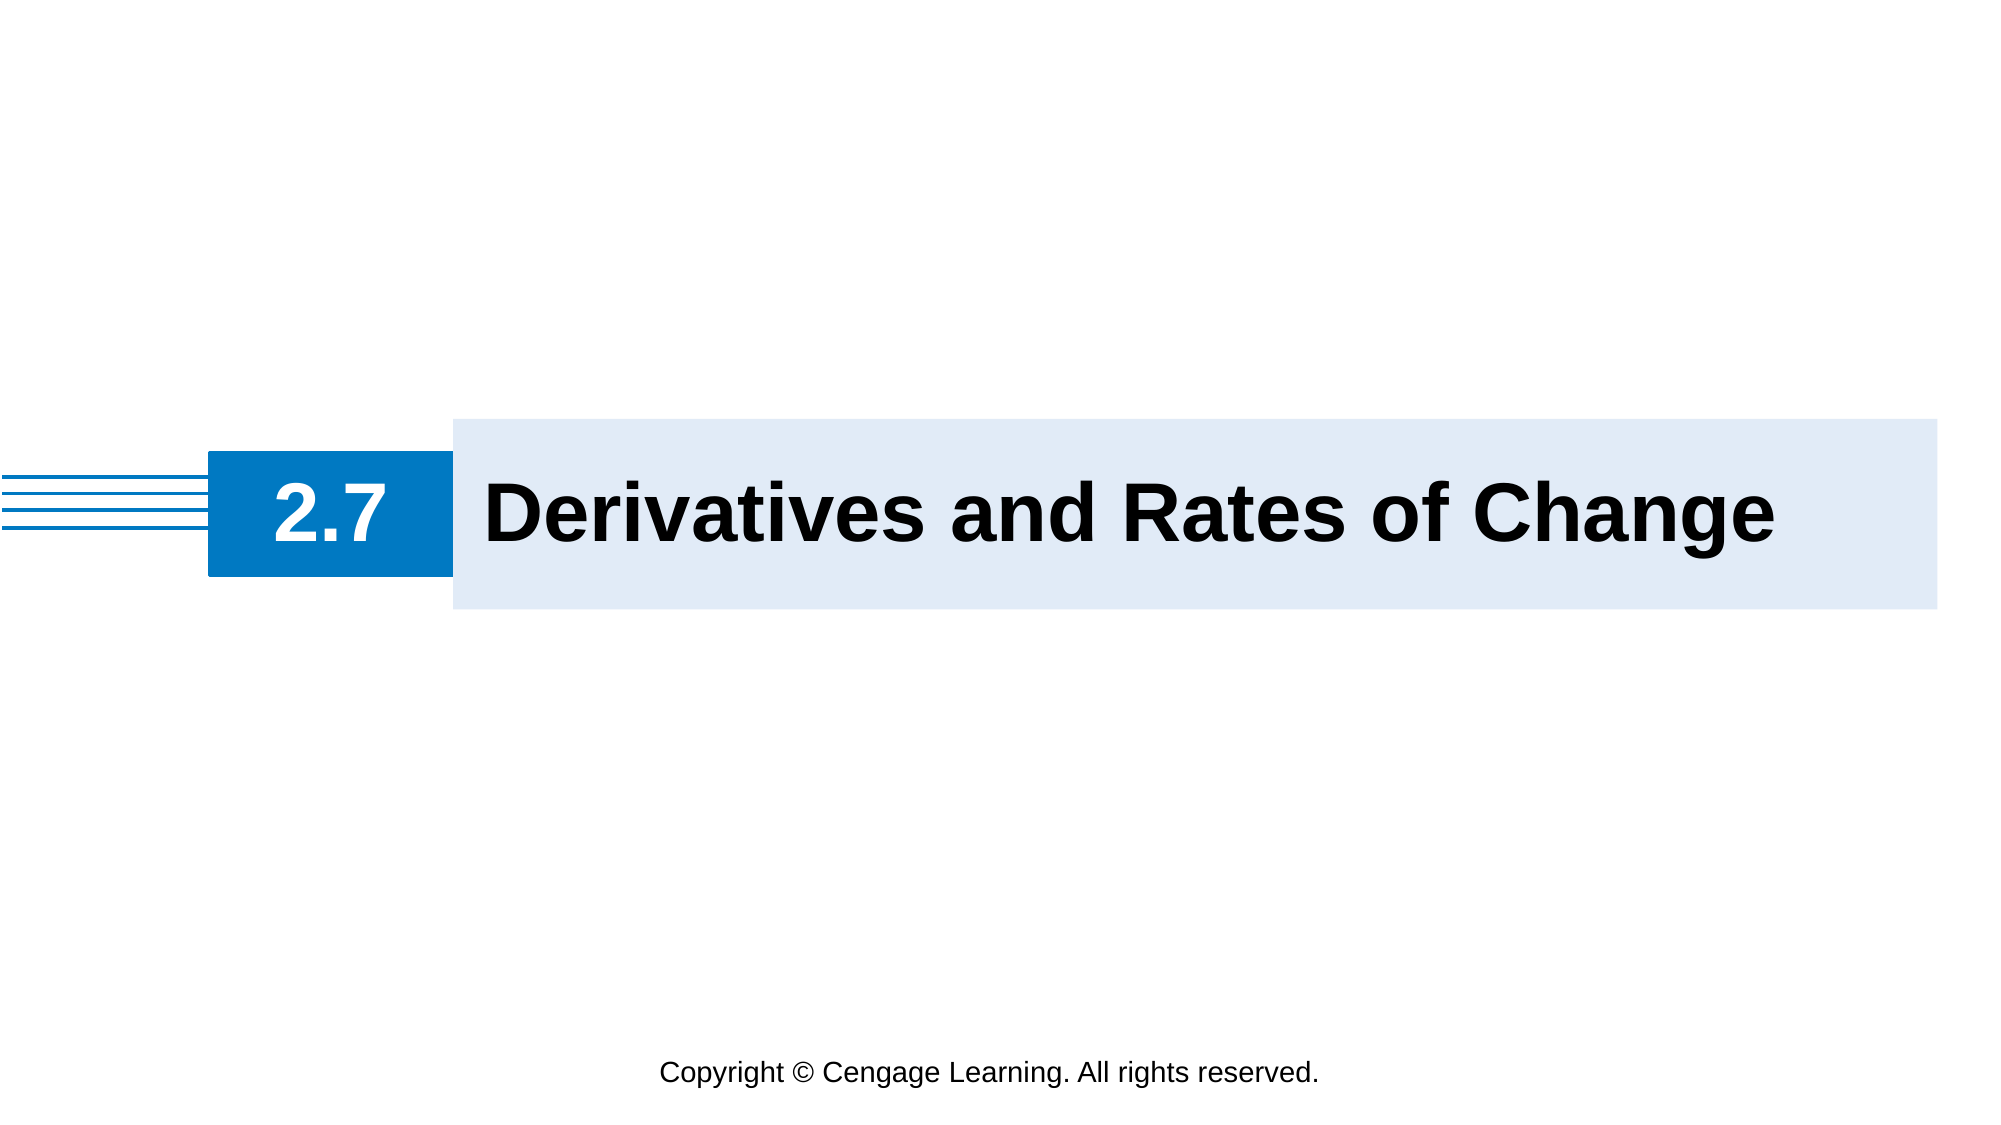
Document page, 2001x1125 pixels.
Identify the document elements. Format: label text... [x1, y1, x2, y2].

list Derivatives and Rates of Change [453, 418, 1938, 610]
title 2.7 [208, 451, 453, 577]
list Copyright © Cengage Learning. All rights reserved. [659, 1057, 1341, 1098]
